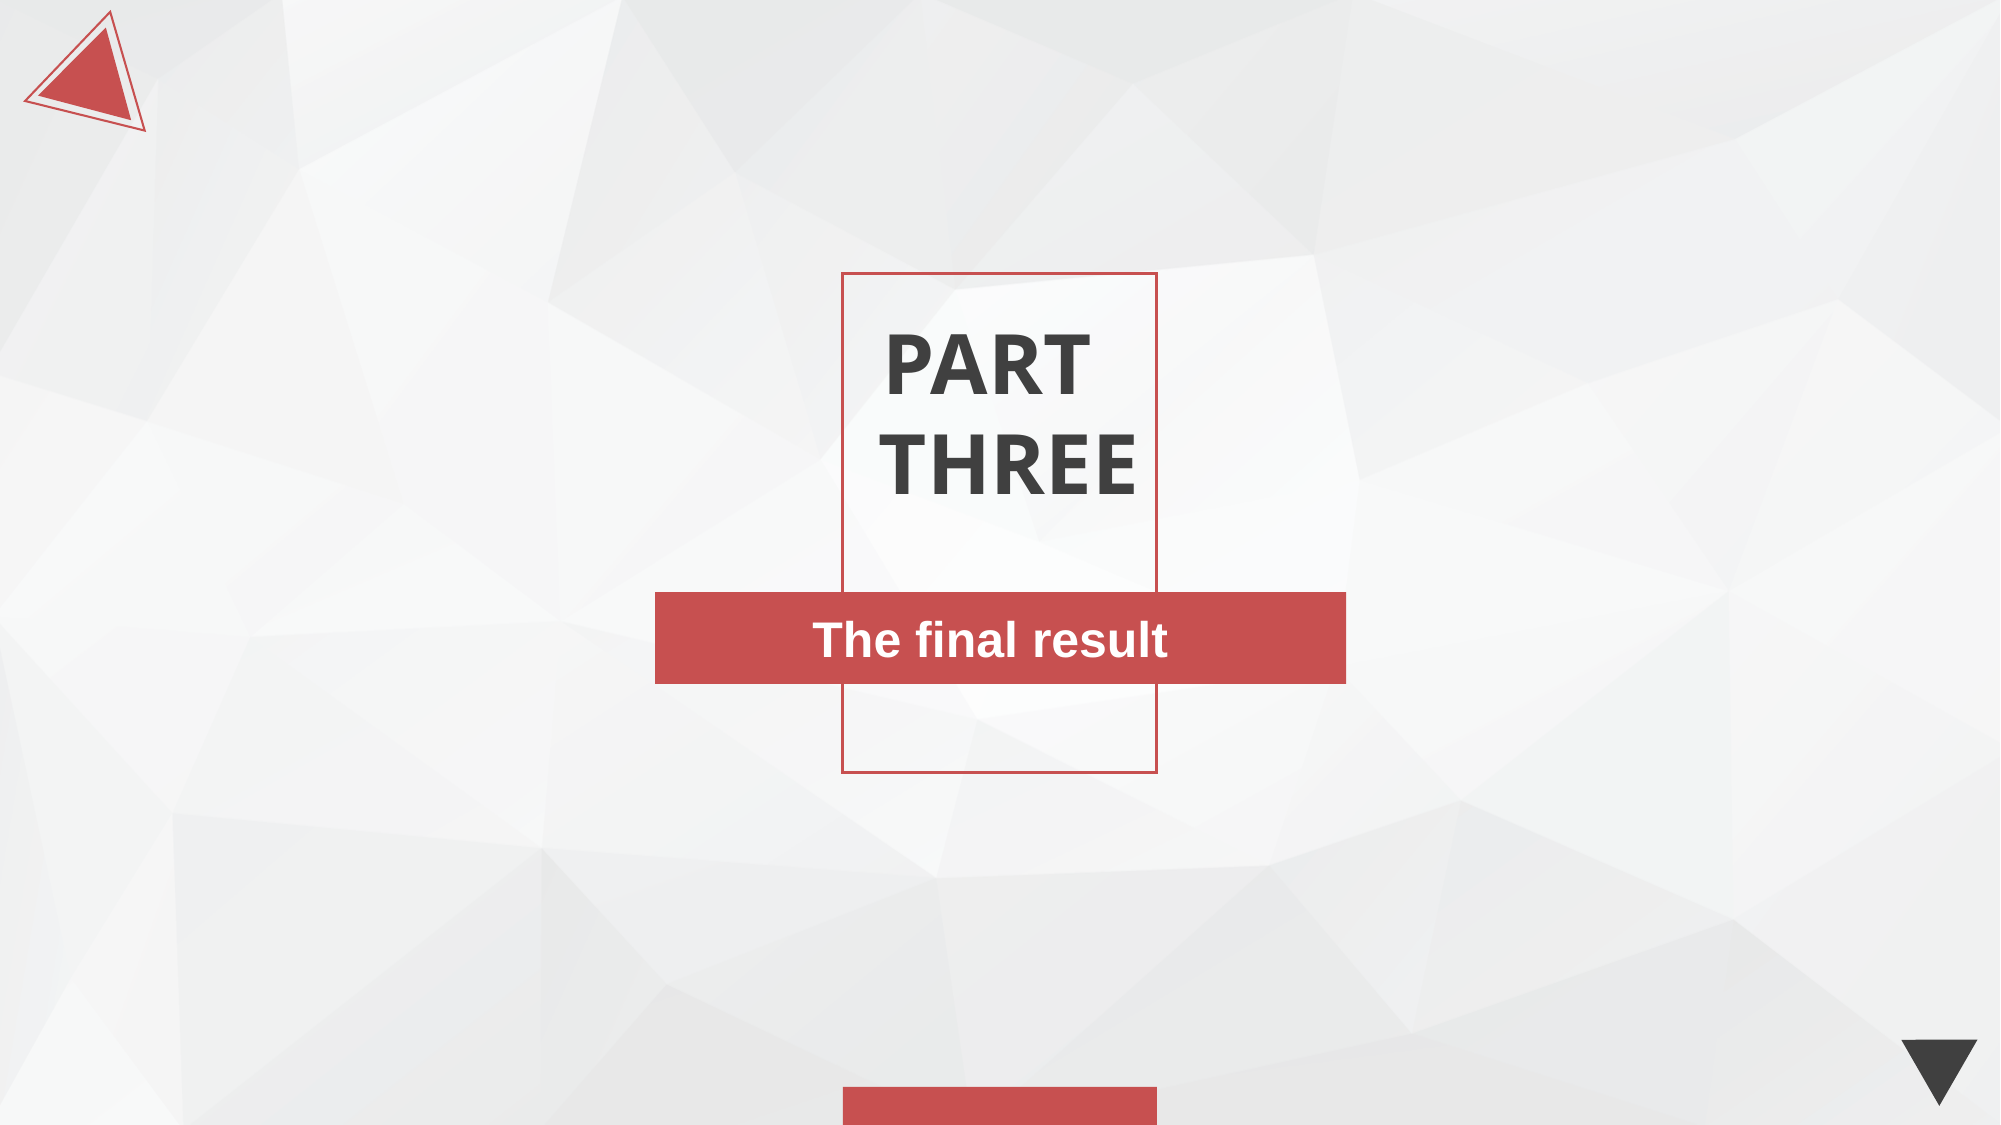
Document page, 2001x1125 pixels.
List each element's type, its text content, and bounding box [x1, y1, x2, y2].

text_box The final result [797, 600, 1288, 675]
text_box [655, 592, 1347, 684]
text_box PART THREE [843, 303, 1176, 519]
text_box [842, 273, 1157, 592]
text_box [1899, 1038, 1980, 1108]
picture [0, 0, 2000, 1125]
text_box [21, 25, 145, 147]
text_box [842, 1086, 1157, 1125]
text_box [842, 684, 1157, 773]
